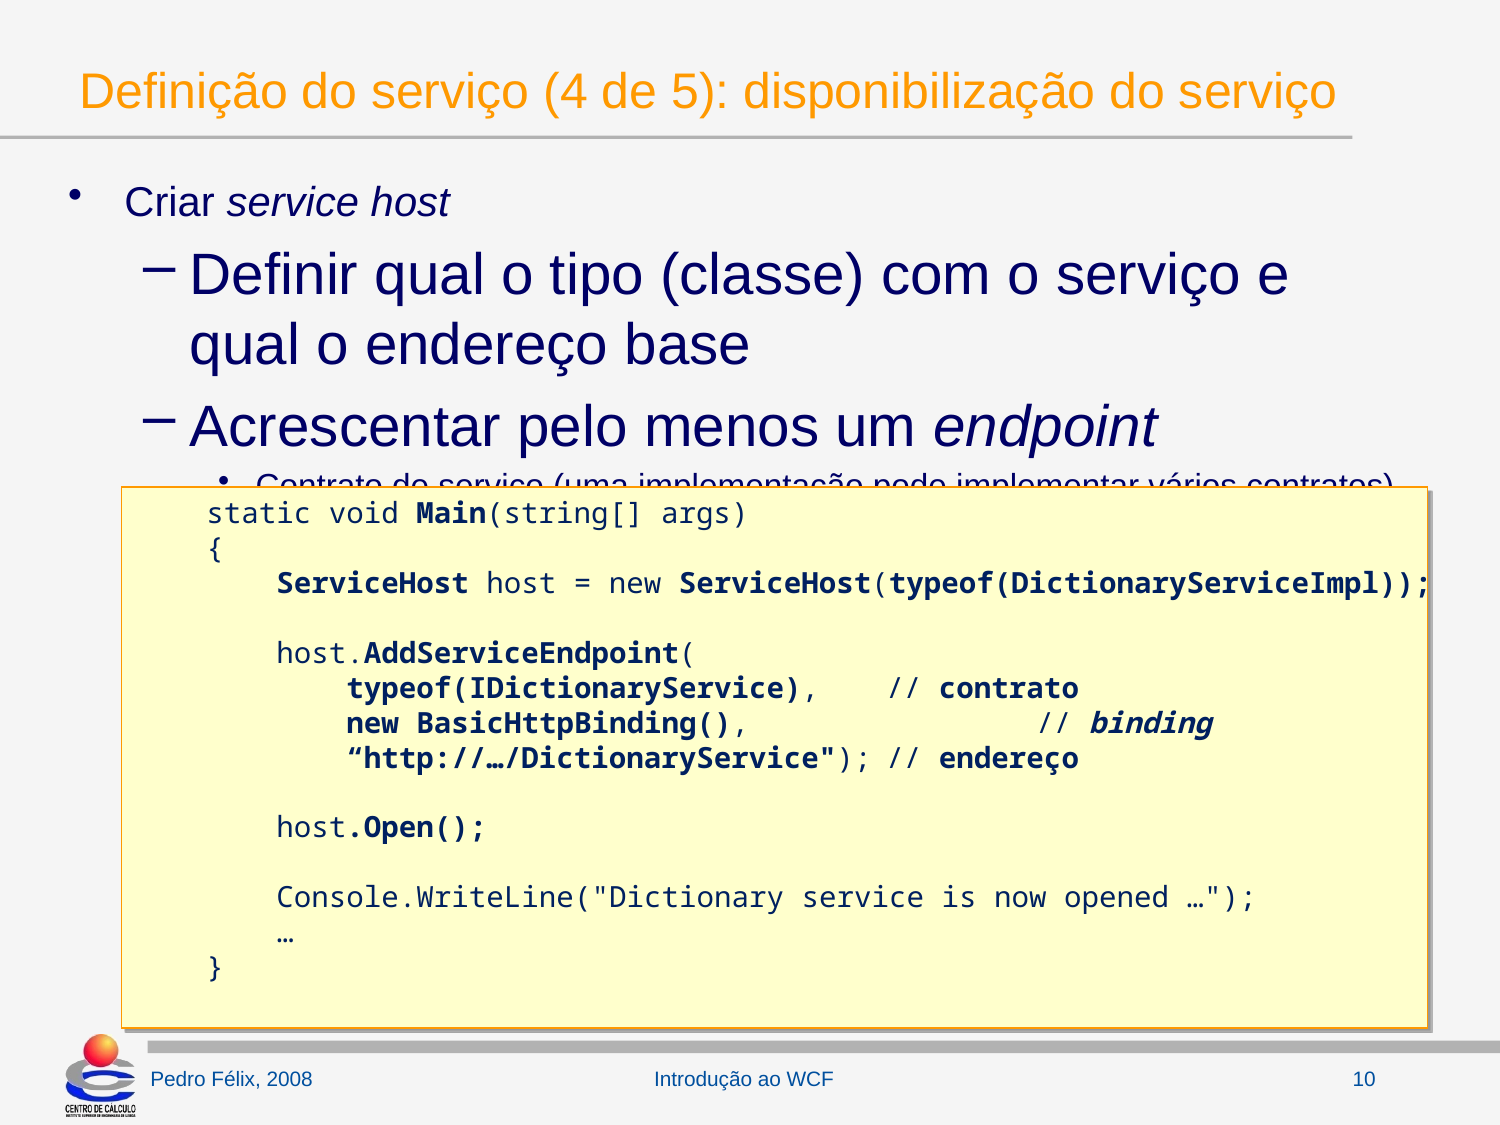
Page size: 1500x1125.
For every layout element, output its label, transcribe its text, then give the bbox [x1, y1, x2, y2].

list Criar service host Definir qual o tipo (classe) com o serviço e qual o endereço base Acrescentar pelo menos um endpoint Contrato de serviço (uma implementação pode implementar vários contratos) Binding Endereço (relativo à base) [52, 166, 1426, 501]
title Definição do serviço (4 de 5): disponibilização do serviço [64, 42, 1412, 136]
text_box static void Main(string[] args) { ServiceHost host = new ServiceHost(typeof(DictionaryServiceImpl)); host.AddServiceEndpoint( typeof(IDictionaryService), // contrato new BasicHttpBinding(), // binding “http://…/DictionaryService"); // endereço host.Open(); Console.WriteLine("Dictionary service is now opened …"); … } [121, 486, 1428, 1028]
slide_number 10 [1304, 1058, 1424, 1107]
picture [65, 1034, 136, 1117]
footer Introdução ao WCF [371, 1058, 1117, 1103]
